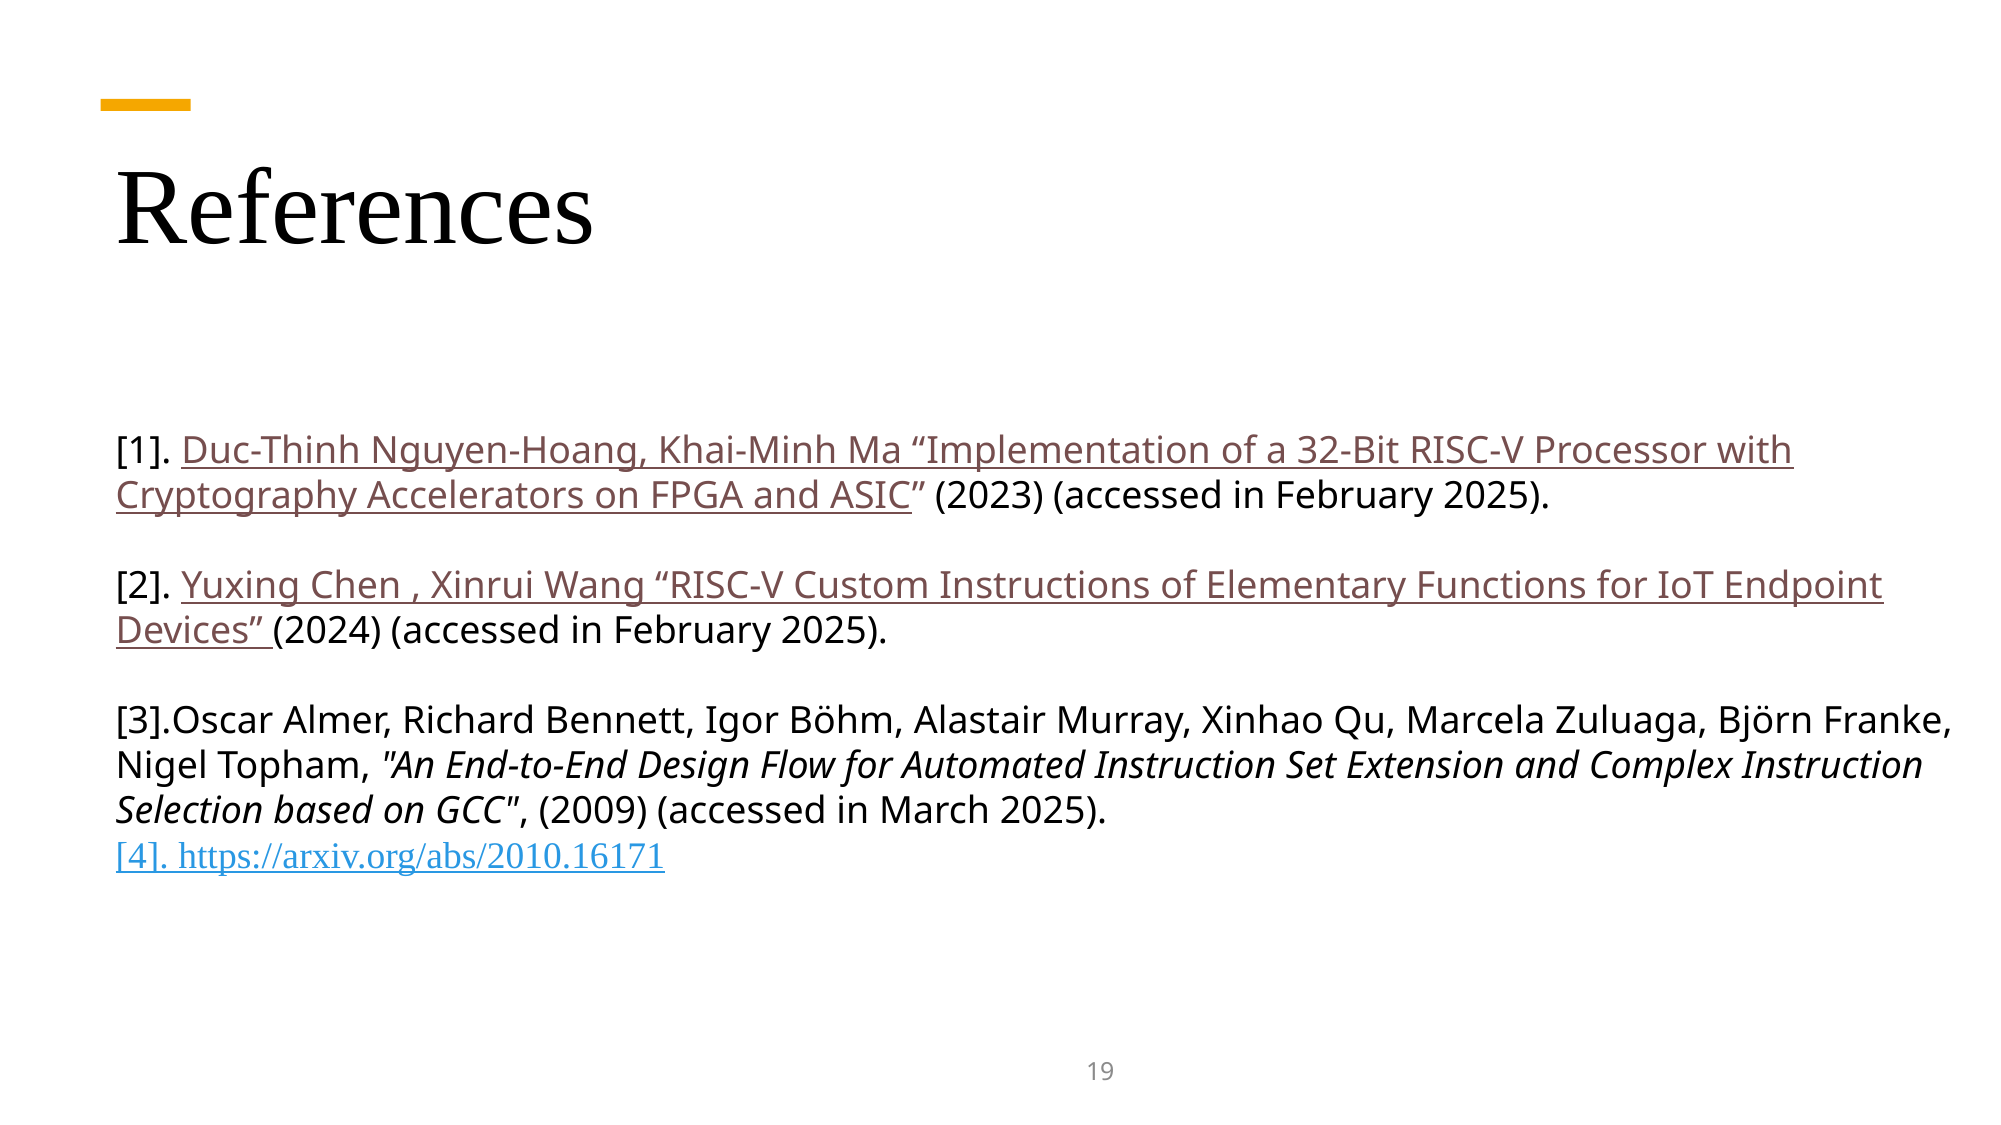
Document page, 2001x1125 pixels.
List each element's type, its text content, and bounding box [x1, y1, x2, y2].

slide_number 19 [919, 1042, 1130, 1103]
text_box [1]. Duc-Thinh Nguyen-Hoang, Khai-Minh Ma “Implementation of a 32-Bit RISC-V Processor with Cryptography Accelerators on FPGA and ASIC” (2023) (accessed in February 2025). [2]. Yuxing Chen , Xinrui Wang “RISC-V Custom Instructions of Elementary Functions for IoT Endpoint Devices” (2024) (accessed in February 2025). [3].Oscar Almer, Richard Bennett, Igor Böhm, Alastair Murray, Xinhao Qu, Marcela Zuluaga, Björn Franke, Nigel Topham, "An End-to-End Design Flow for Automated Instruction Set Extension and Complex Instruction Selection based on GCC", (2009) (accessed in March 2025). [4]. https://arxiv.org/abs/2010.16171 [100, 285, 2000, 1017]
title References [100, 22, 1130, 275]
